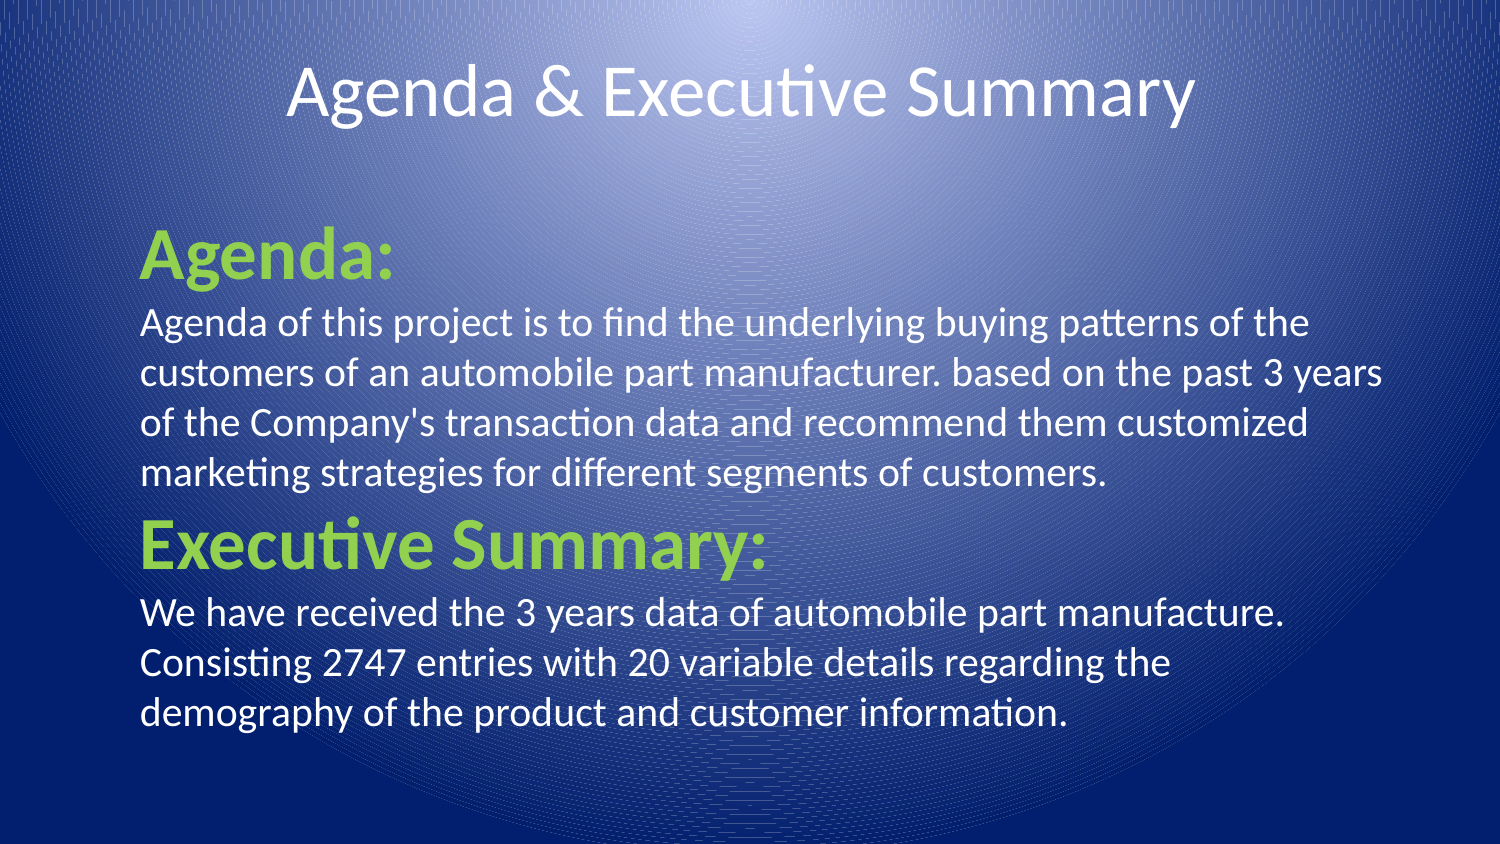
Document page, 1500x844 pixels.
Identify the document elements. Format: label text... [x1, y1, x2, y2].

title Agenda & Executive Summary [75, 56, 1425, 197]
text_box Agenda: Agenda of this project is to find the underlying buying patterns of the customers of an automobile part manufacturer. based on the past 3 years of the Company's transaction data and recommend them customized marketing strategies for different segments of customers. Executive Summary: We have received the 3 years data of automobile part manufacture. Consisting 2747 entries with 20 variable details regarding the demography of the product and customer information. [124, 196, 1400, 742]
